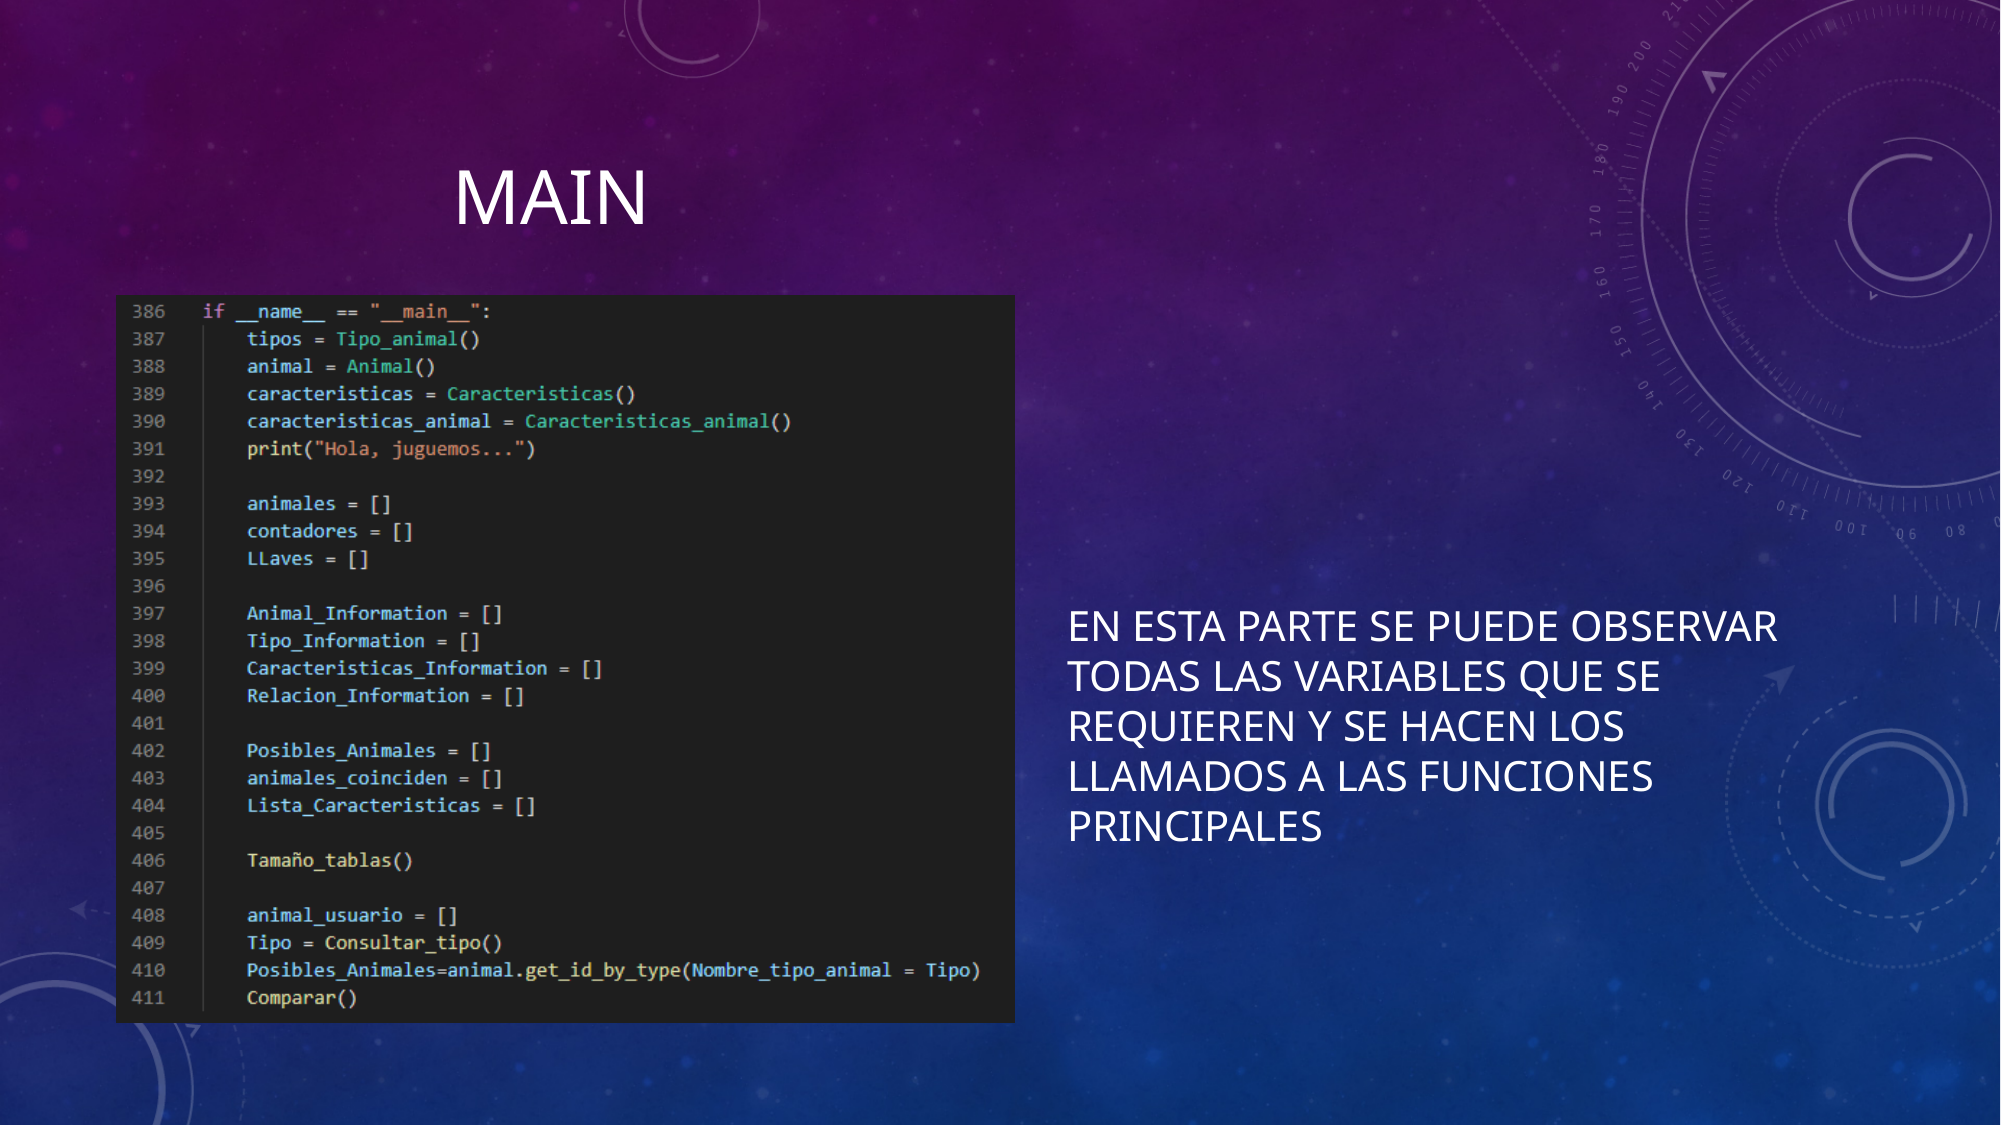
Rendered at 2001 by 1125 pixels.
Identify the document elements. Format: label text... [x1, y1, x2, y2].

picture [0, 0, 2001, 1125]
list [116, 295, 1015, 1023]
text_box En esta parte se puede observar todas las variables que se requieren y se hacen los llamados a las funciones principales [1052, 452, 1840, 997]
title Main [437, 133, 745, 257]
